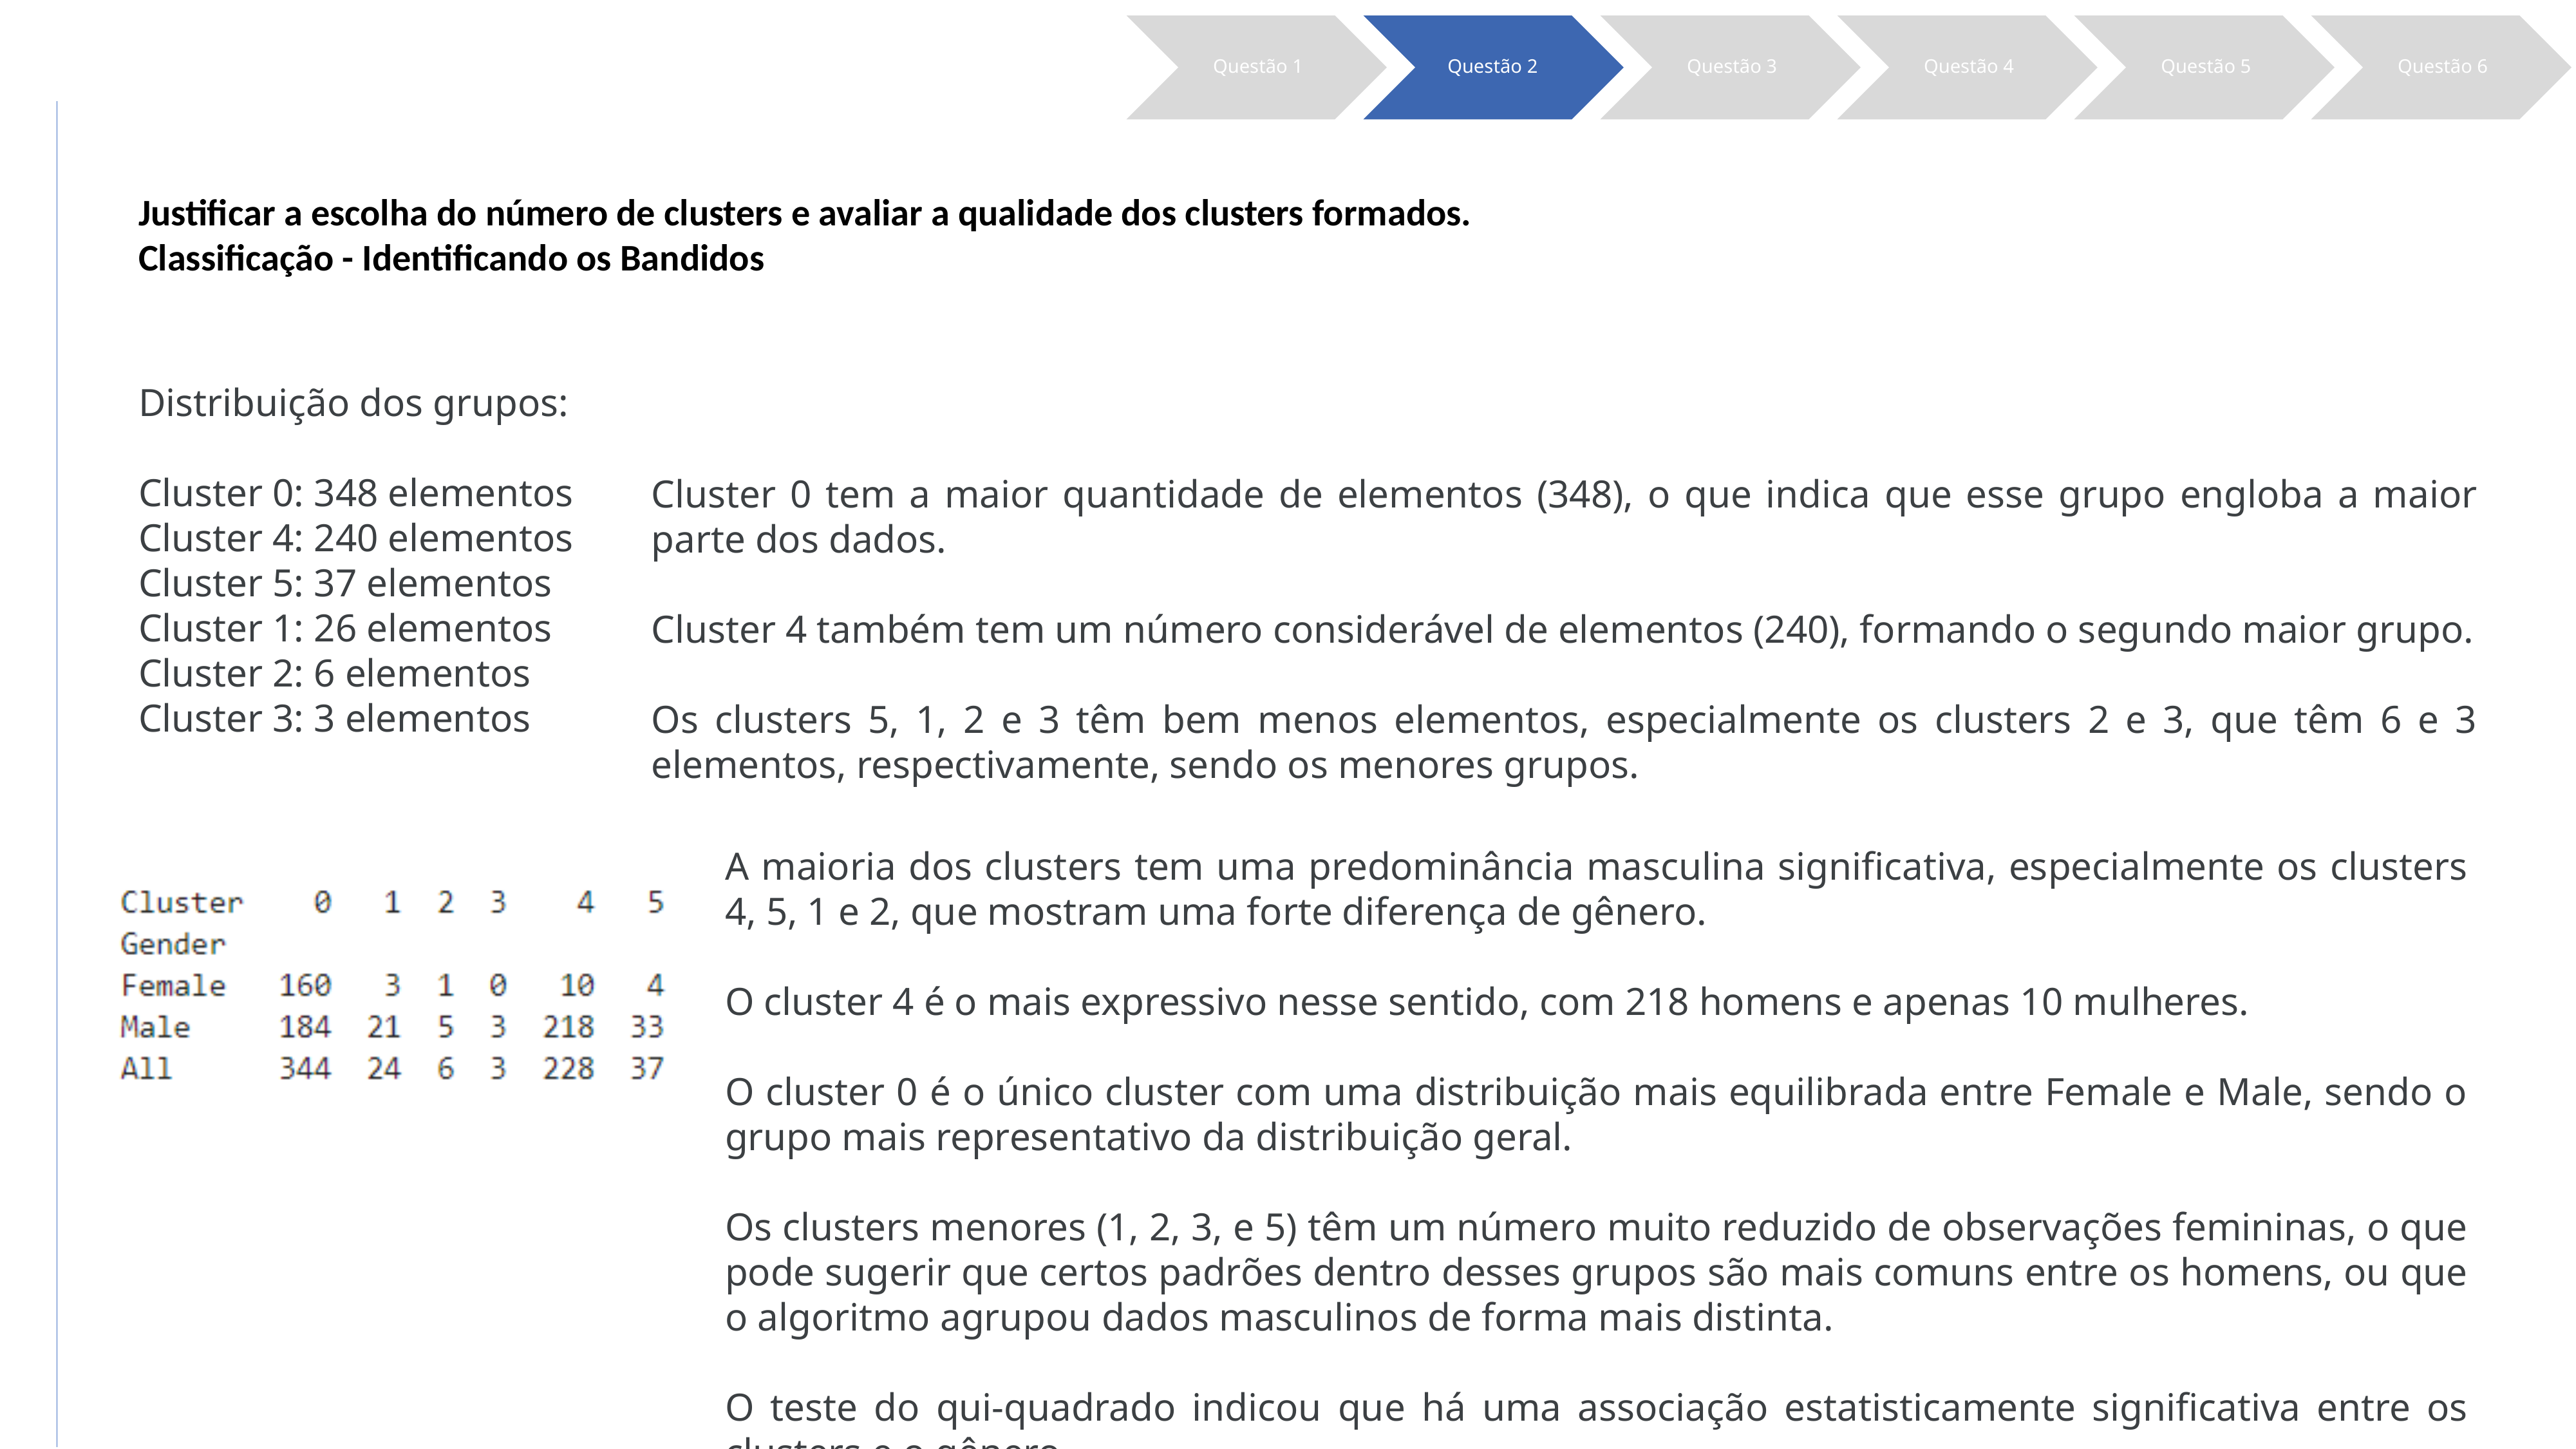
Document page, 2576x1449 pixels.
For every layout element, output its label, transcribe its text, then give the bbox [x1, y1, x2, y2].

picture [99, 874, 684, 1121]
text_box Justificar a escolha do número de clusters e avaliar a qualidade dos clusters formados. Classificação - Identificando os Bandidos [129, 183, 1670, 328]
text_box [1123, 9, 2573, 126]
text_box Distribuição dos grupos: Cluster 0: 348 elementos Cluster 4: 240 elementos Cluster 5: 37 elementos Cluster 1: 26 elementos Cluster 2: 6 elementos Cluster 3: 3 elementos [129, 374, 684, 744]
text_box Cluster 0 tem a maior quantidade de elementos (348), o que indica que esse grupo engloba a maior parte dos dados. Cluster 4 também tem um número considerável de elementos (240), formando o segundo maior grupo. Os clusters 5, 1, 2 e 3 têm bem menos elementos, especialmente os clusters 2 e 3, que têm 6 e 3 elementos, respectivamente, sendo os menores grupos. [641, 465, 2487, 791]
text_box A maioria dos clusters tem uma predominância masculina significativa, especialmente os clusters 4, 5, 1 e 2, que mostram uma forte diferença de gênero. O cluster 4 é o mais expressivo nesse sentido, com 218 homens e apenas 10 mulheres. O cluster 0 é o único cluster com uma distribuição mais equilibrada entre Female e Male, sendo o grupo mais representativo da distribuição geral. Os clusters menores (1, 2, 3, e 5) têm um número muito reduzido de observações femininas, o que pode sugerir que certos padrões dentro desses grupos são mais comuns entre os homens, ou que o algoritmo agrupou dados masculinos de forma mais distinta. O teste do qui-quadrado indicou que há uma associação estatisticamente significativa entre os clusters e o gênero. [715, 837, 2477, 1449]
